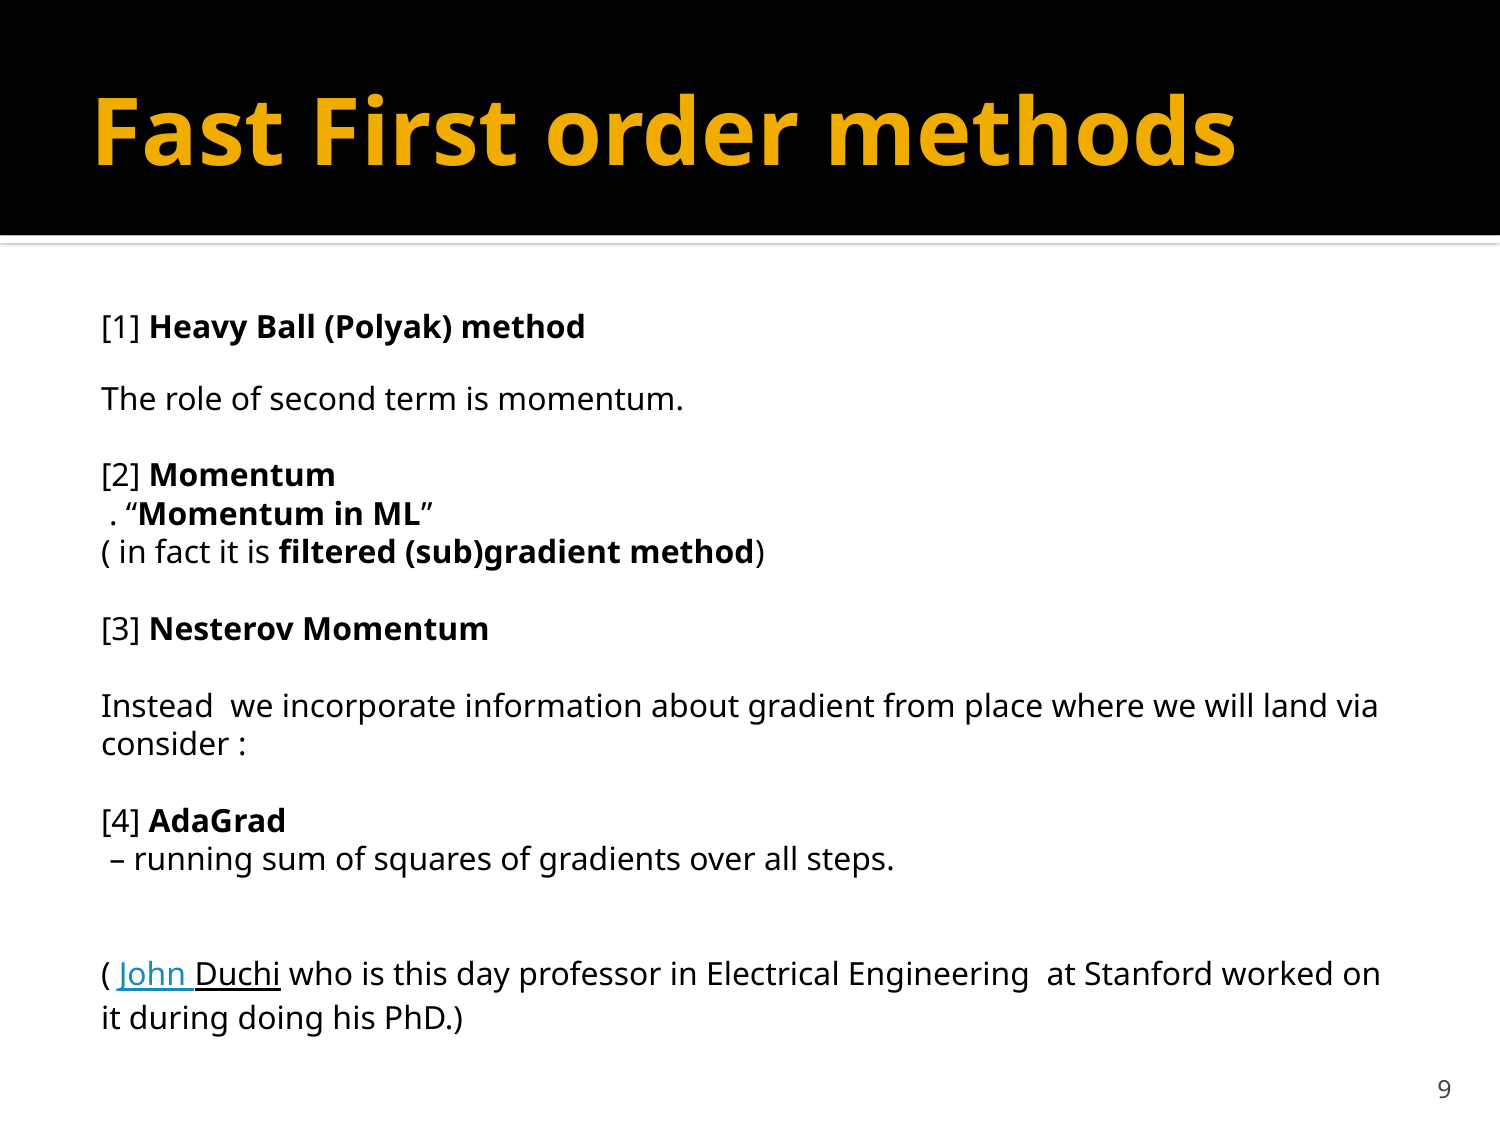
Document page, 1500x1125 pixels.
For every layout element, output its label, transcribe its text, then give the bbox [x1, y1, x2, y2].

title Fast First order methods [75, 25, 1425, 231]
slide_number 9 [1345, 1062, 1467, 1108]
